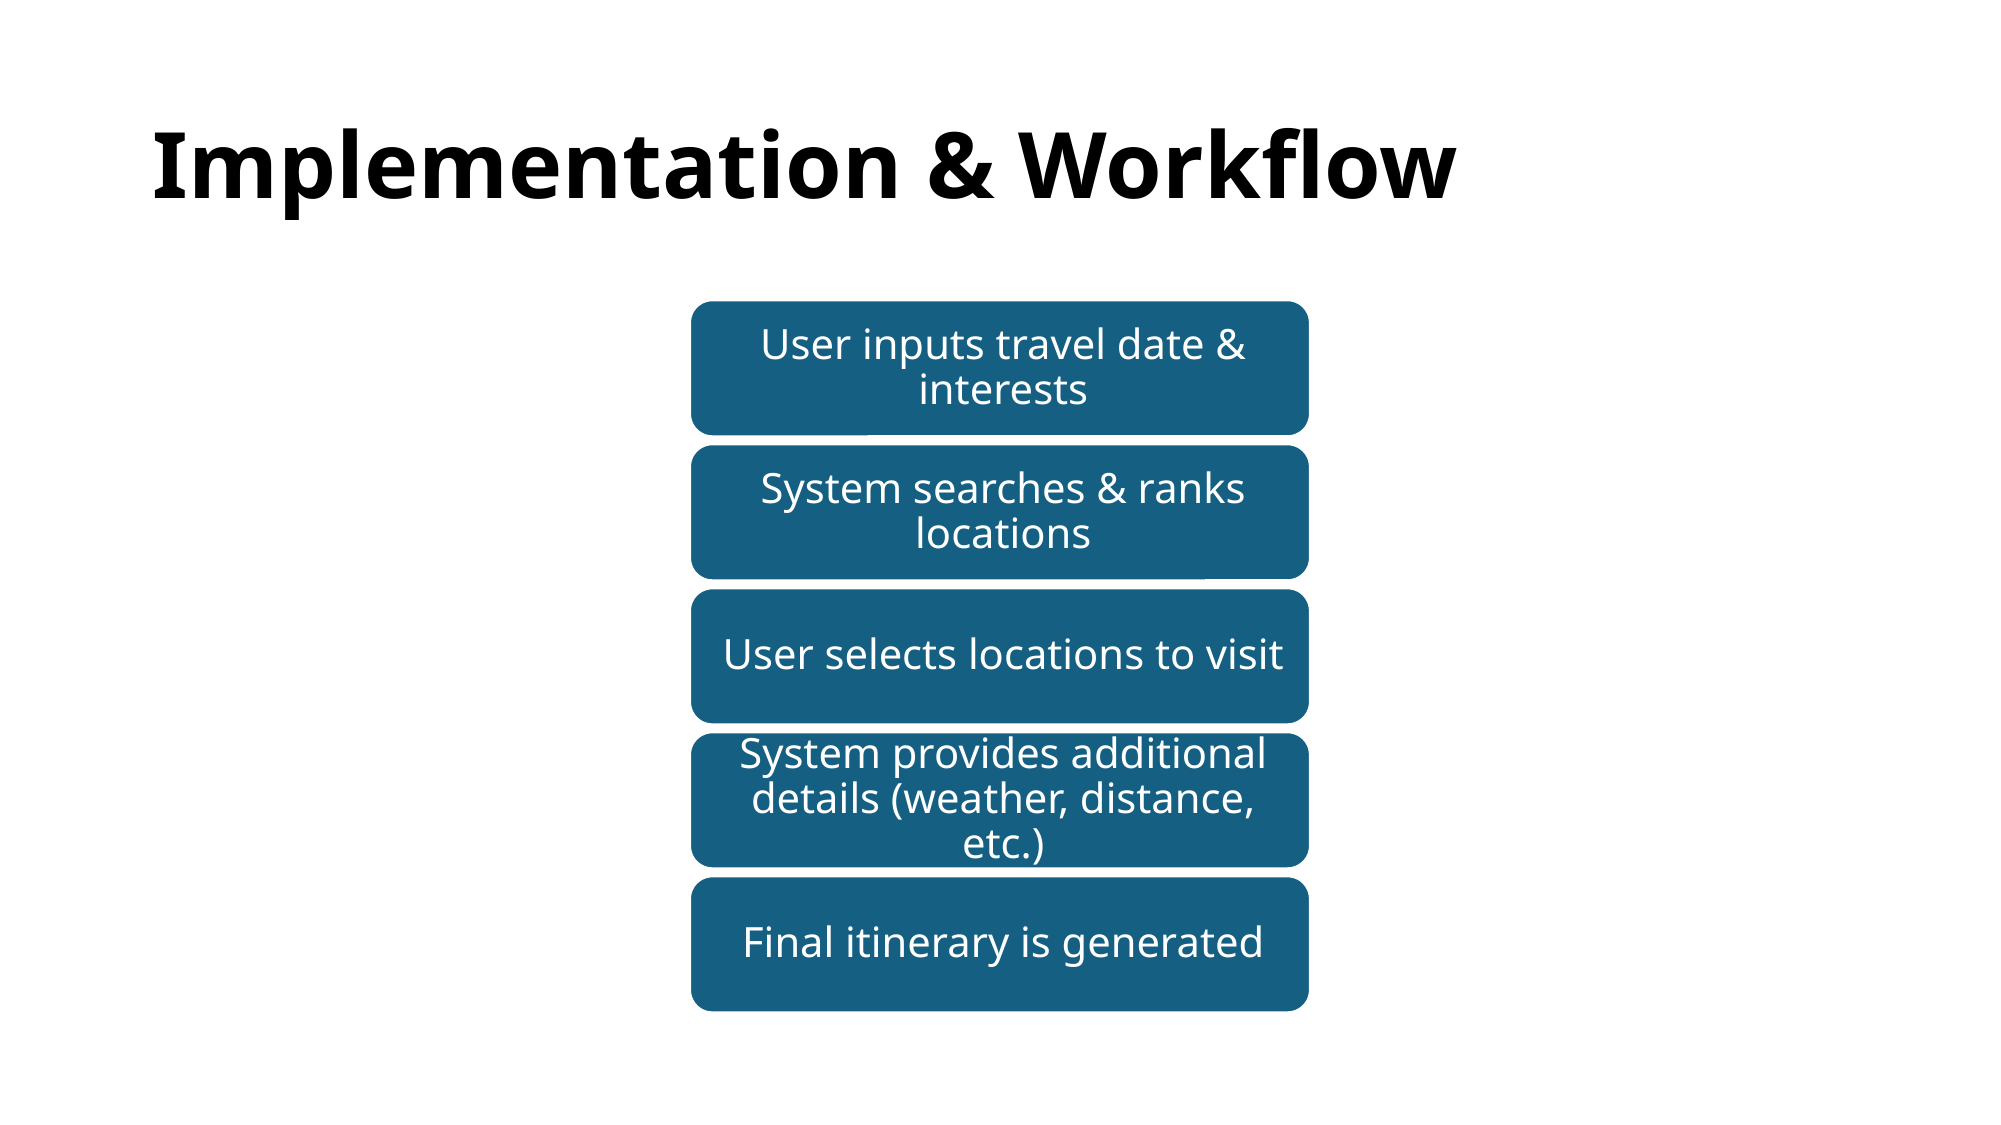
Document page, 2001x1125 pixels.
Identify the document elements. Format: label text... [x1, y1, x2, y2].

title Implementation & Workflow [137, 59, 1863, 278]
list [136, 298, 1863, 1014]
